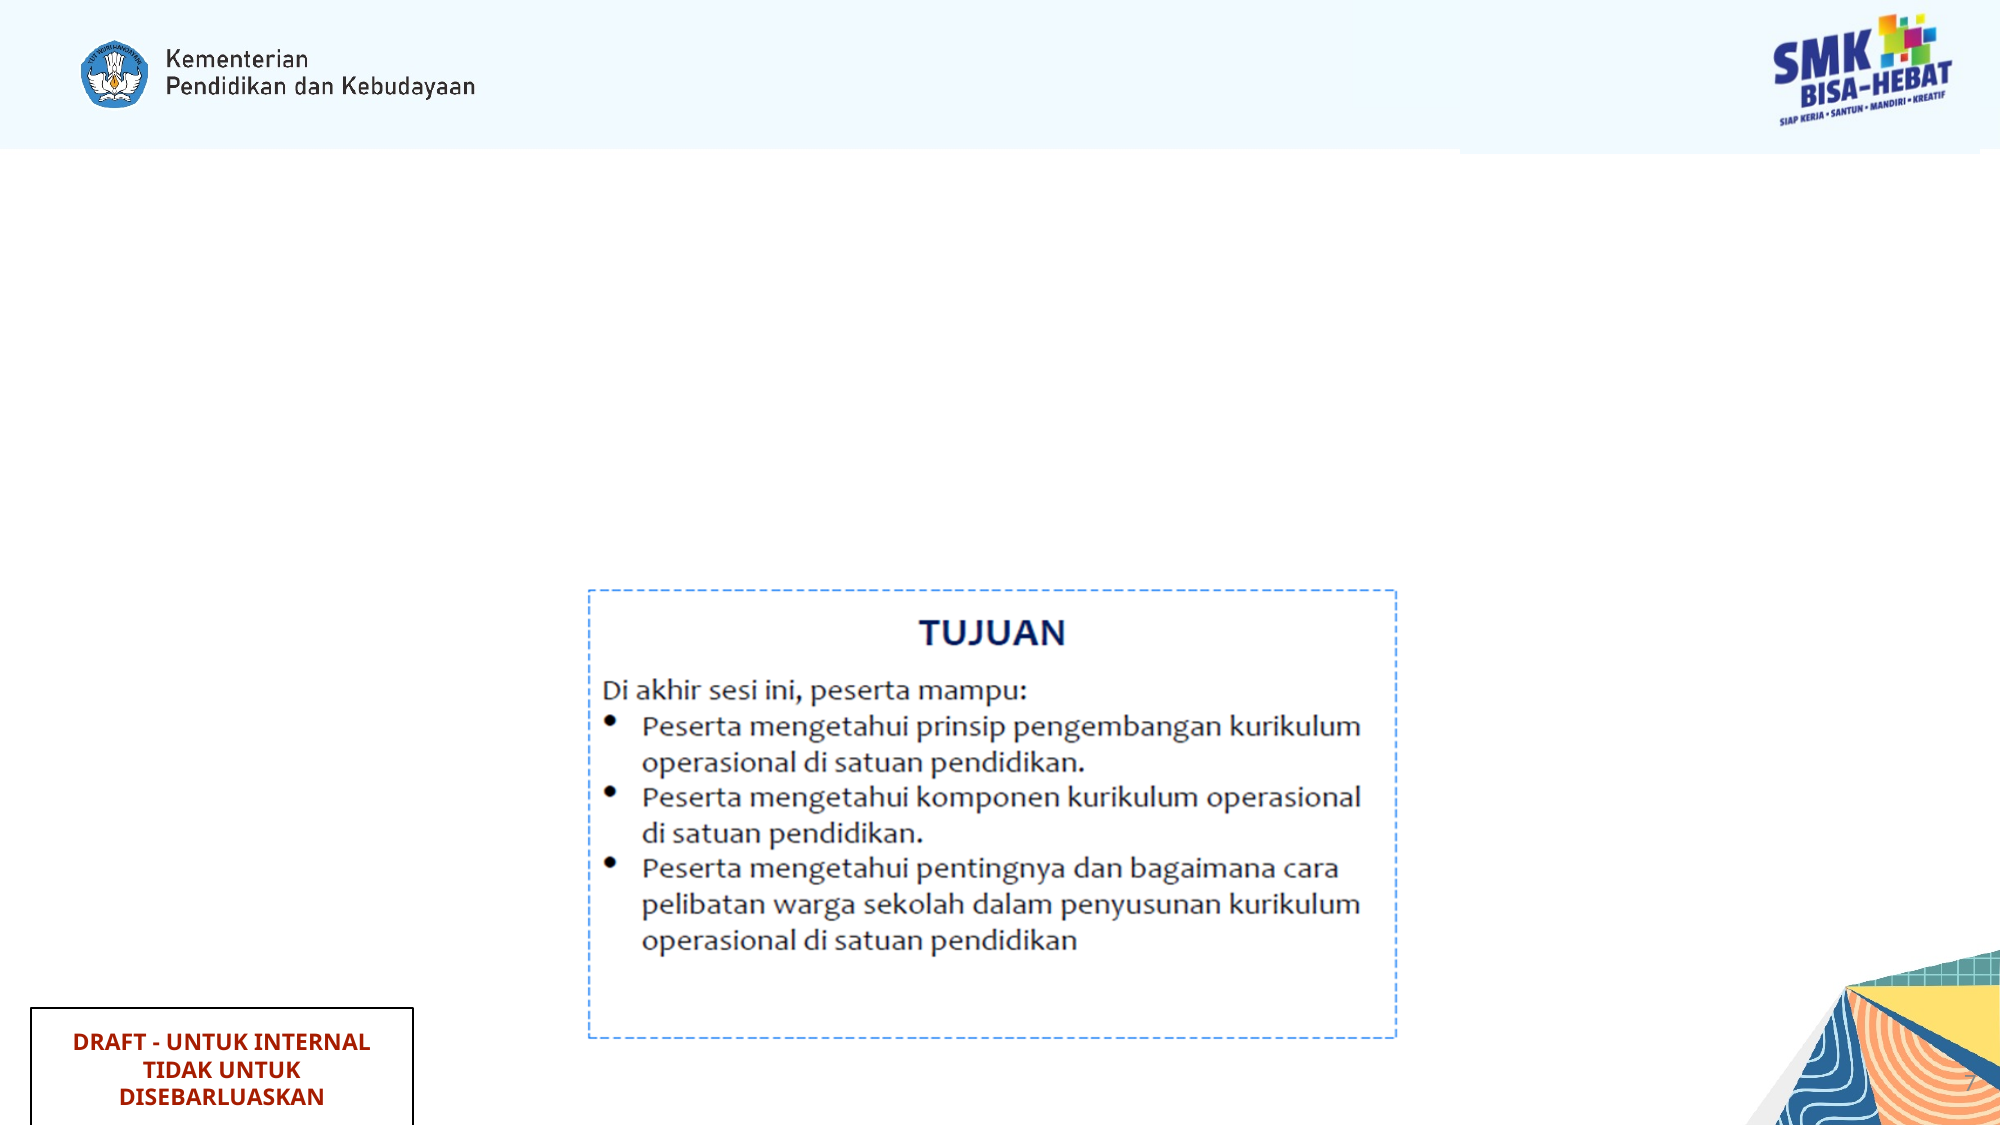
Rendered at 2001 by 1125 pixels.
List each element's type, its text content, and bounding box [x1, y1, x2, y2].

text_box DRAFT - UNTUK INTERNAL TIDAK UNTUK DISEBARLUASKAN [31, 1007, 413, 1125]
picture [0, 0, 2000, 1125]
slide_number ‹#› [1871, 1038, 1992, 1125]
